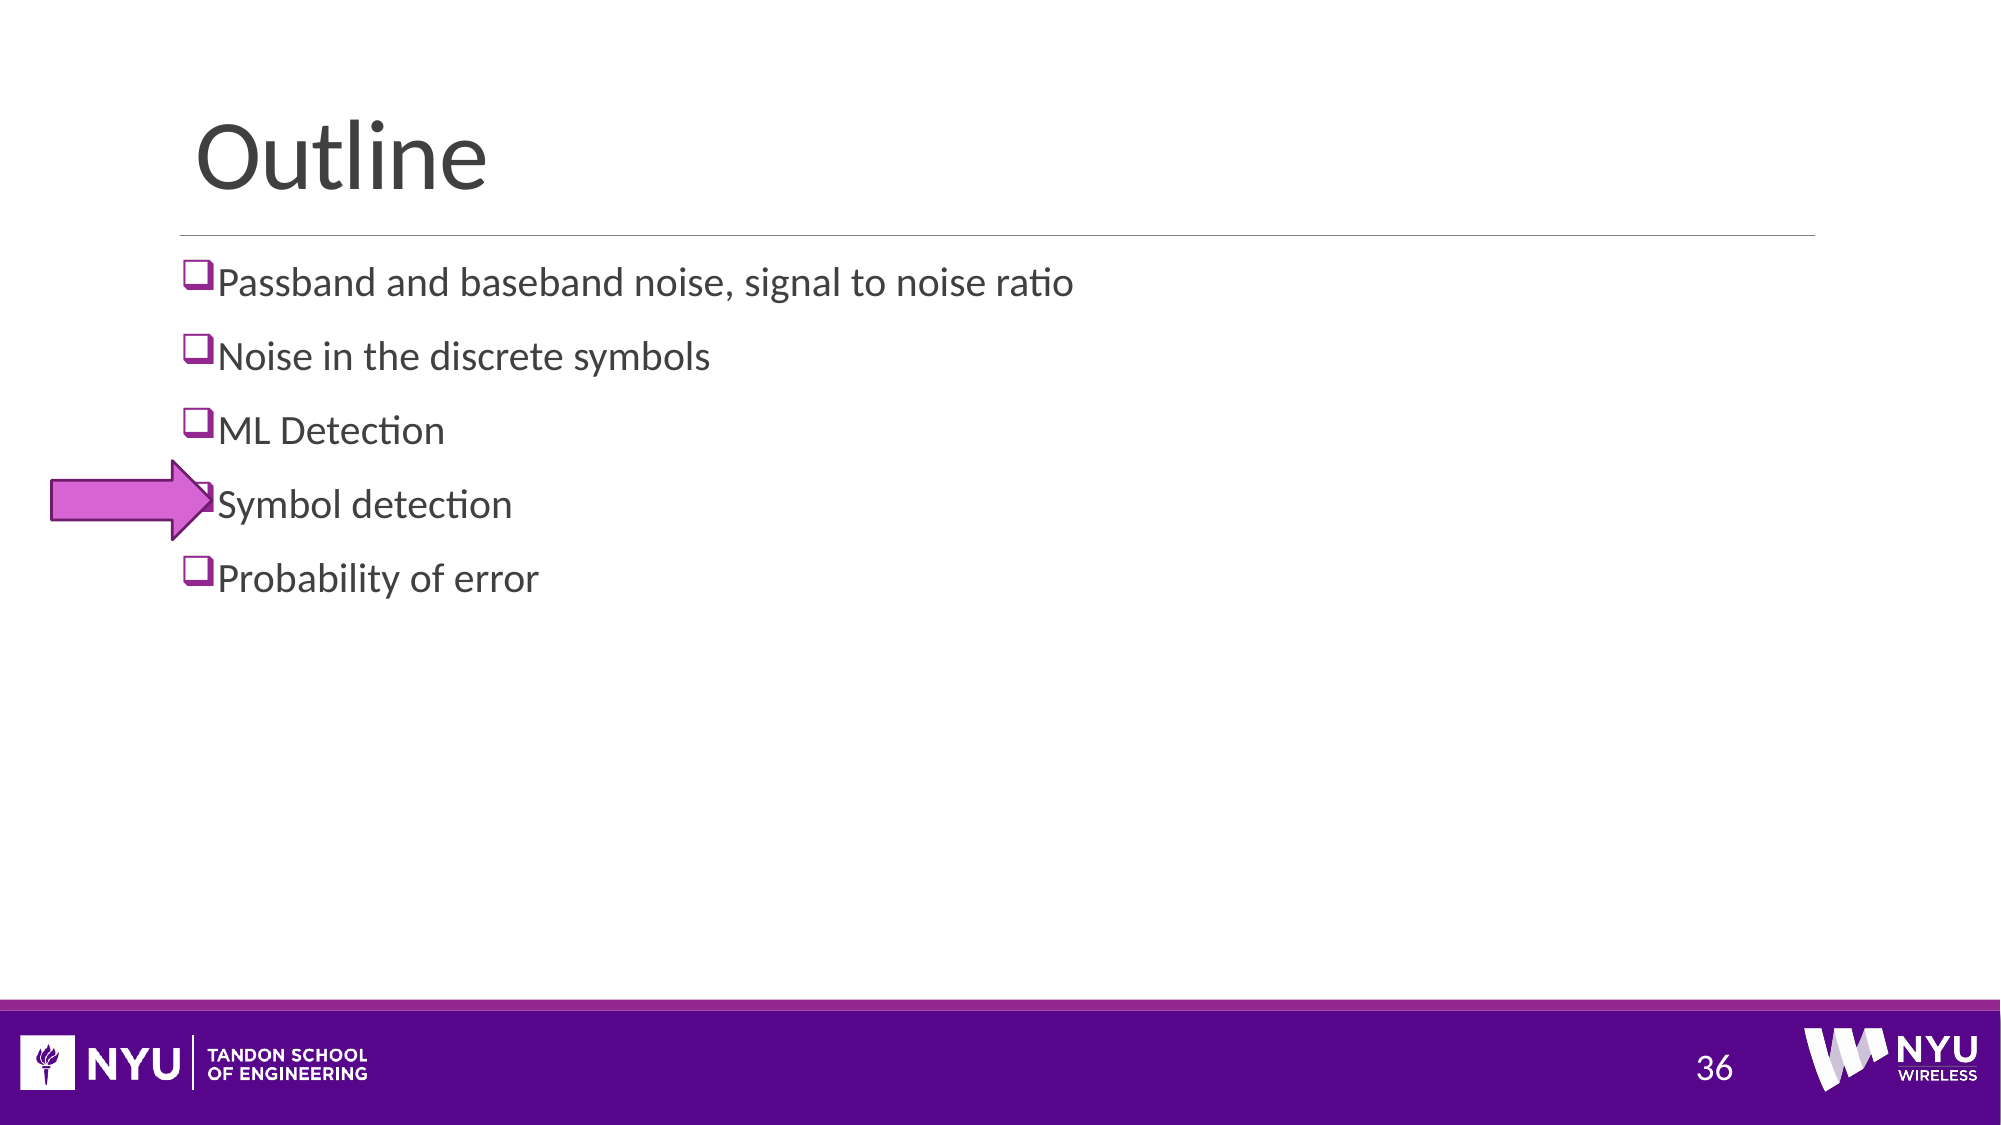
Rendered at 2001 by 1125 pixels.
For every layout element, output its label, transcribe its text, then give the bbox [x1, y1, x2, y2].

text_box [50, 459, 213, 542]
slide_number 36 [1533, 1035, 1749, 1096]
title Outline [180, 47, 1830, 218]
list Passband and baseband noise, signal to noise ratio Noise in the discrete symbols ML Detection Symbol detection Probability of error [180, 252, 1830, 963]
